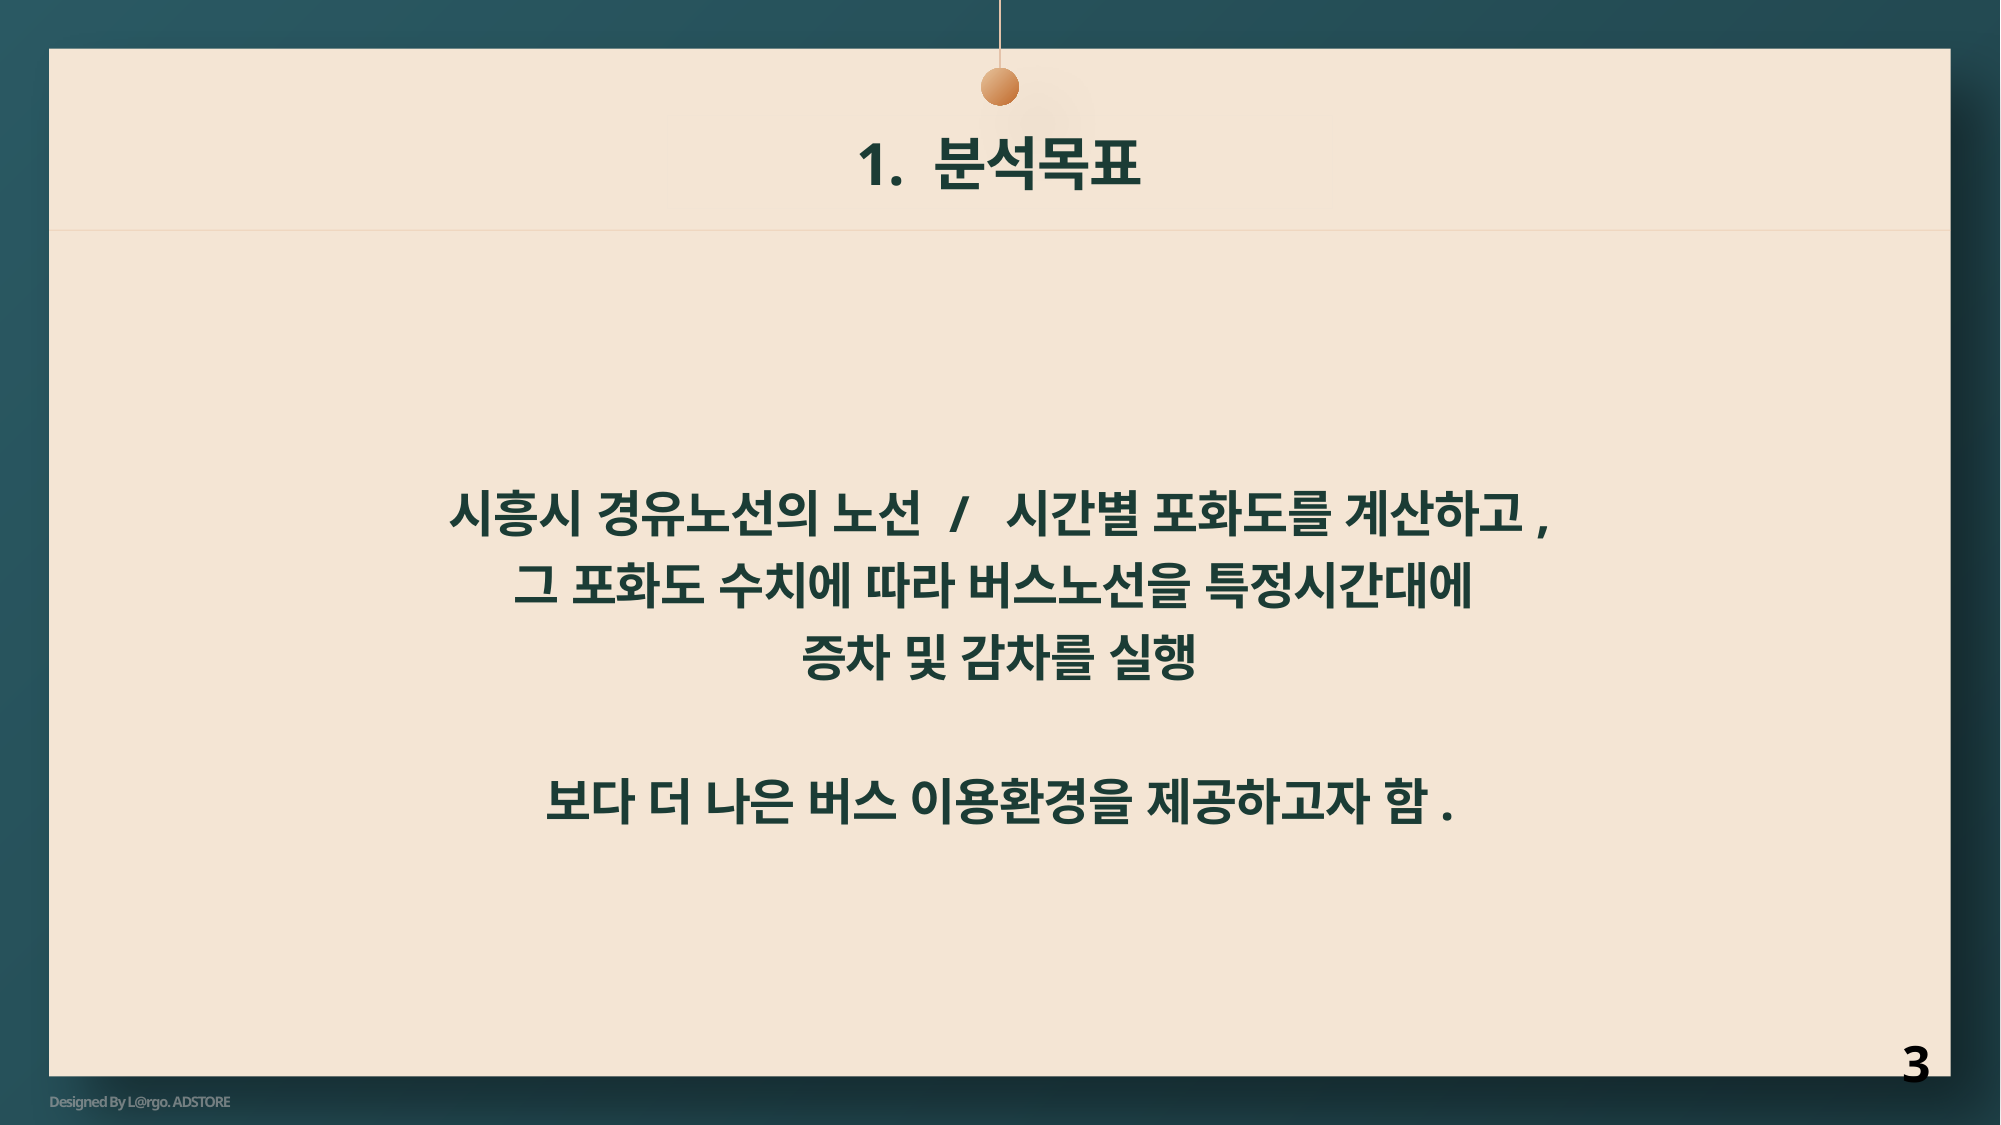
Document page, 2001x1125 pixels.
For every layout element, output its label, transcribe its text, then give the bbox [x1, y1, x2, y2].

slide_number 3 [1869, 1024, 1965, 1059]
footer Designed By L@rgo. ADSTORE [49, 1076, 402, 1125]
title 1. 분석목표 [667, 115, 1333, 209]
list 시흥시 경유노선의 노선 / 시간별 포화도를 계산하고, 그 포화도 수치에 따라 버스노선을 특정시간대에 증차 및 감차를 실행 보다 더 나은 버스 이용환경을 제공하고자 함. [229, 291, 1771, 1010]
